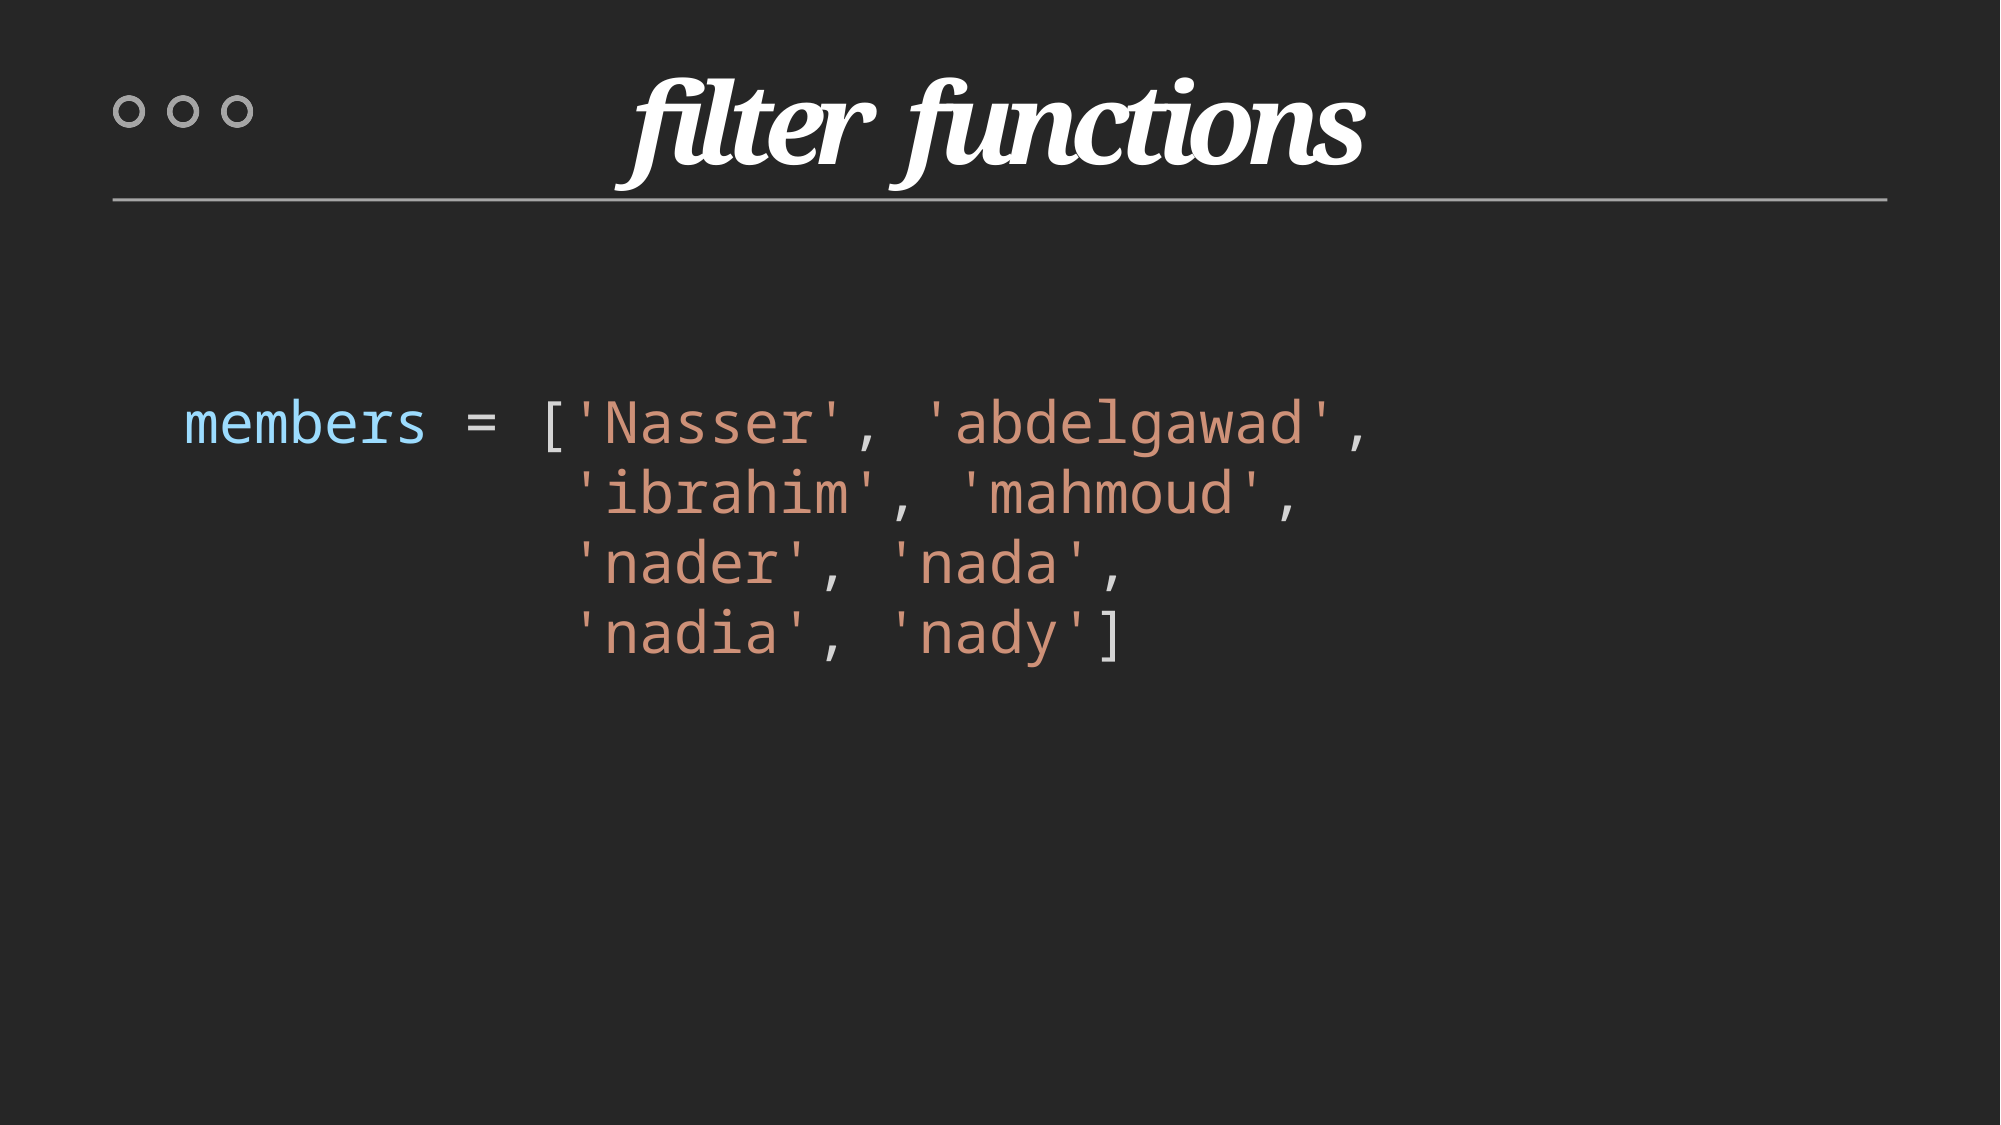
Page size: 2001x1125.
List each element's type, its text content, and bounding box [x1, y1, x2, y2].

text_box [112, 198, 1888, 202]
text_box members = ['Nasser', 'abdelgawad', 'ibrahim', 'mahmoud', 'nader', 'nada', 'nadia', 'nady'] [169, 378, 1831, 673]
picture [112, 95, 254, 128]
text_box filter functions [169, 11, 1831, 194]
